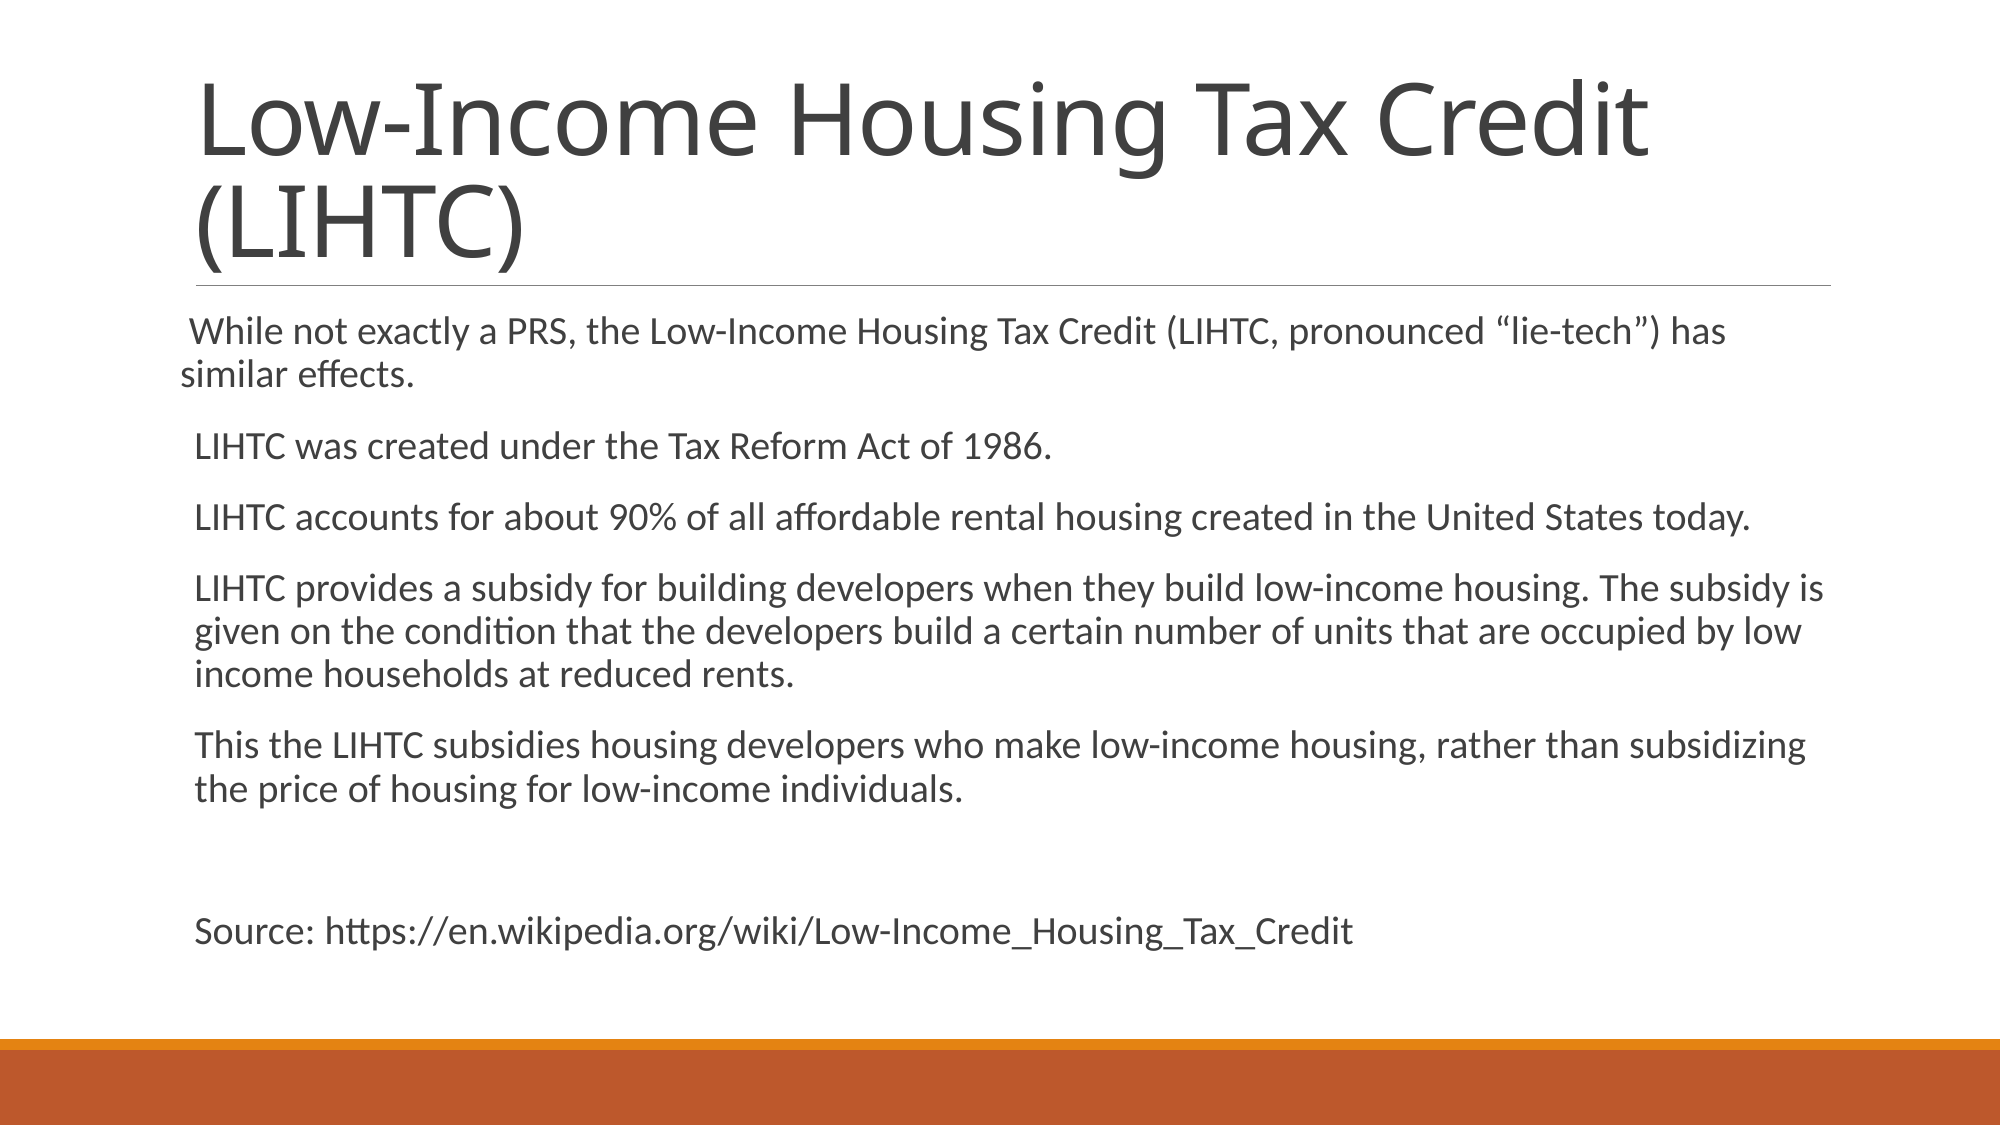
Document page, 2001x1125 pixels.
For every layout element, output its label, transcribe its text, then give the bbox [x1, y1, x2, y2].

list While not exactly a PRS, the Low-Income Housing Tax Credit (LIHTC, pronounced “lie-tech”) has similar effects. LIHTC was created under the Tax Reform Act of 1986. LIHTC accounts for about 90% of all affordable rental housing created in the United States today. LIHTC provides a subsidy for building developers when they build low-income housing. The subsidy is given on the condition that the developers build a certain number of units that are occupied by low income households at reduced rents. This the LIHTC subsidies housing developers who make low-income housing, rather than subsidizing the price of housing for low-income individuals. Source: https://en.wikipedia.org/wiki/Low-Income_Housing_Tax_Credit [180, 302, 1830, 963]
title Low-Income Housing Tax Credit (LIHTC) [180, 47, 1830, 285]
